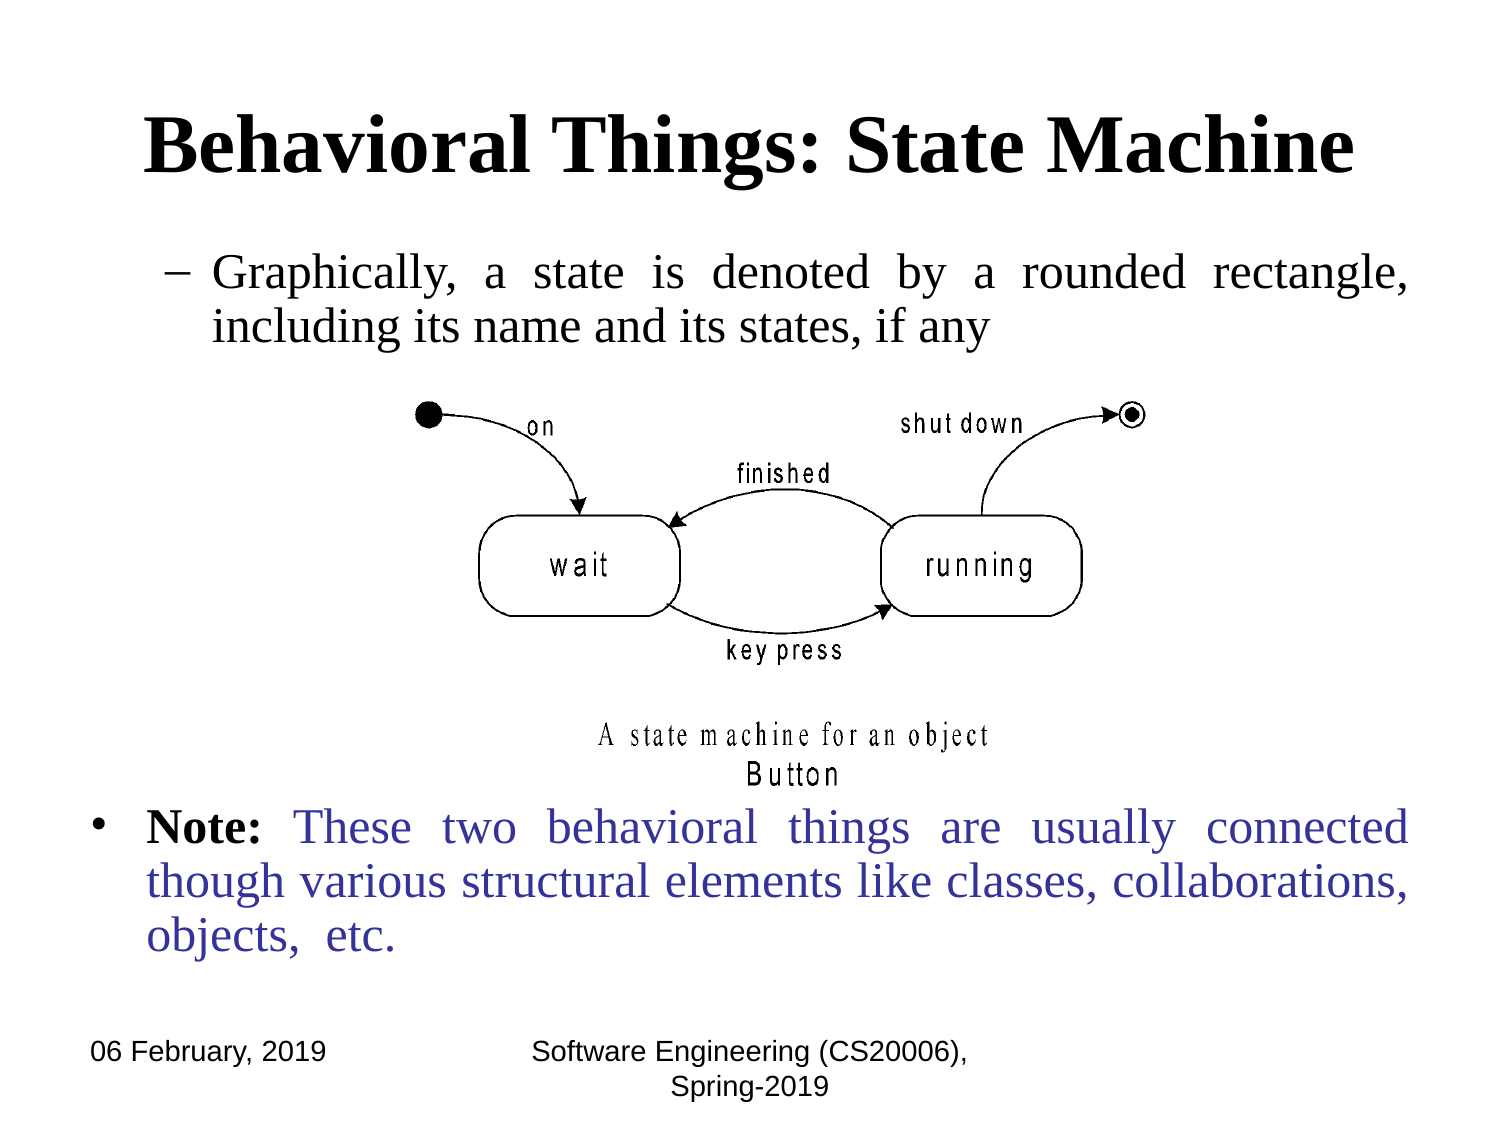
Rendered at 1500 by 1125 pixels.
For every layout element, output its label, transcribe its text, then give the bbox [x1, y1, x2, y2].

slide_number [75, 1024, 425, 1103]
footer Software Engineering (CS20006), Spring-2019 [512, 1024, 988, 1103]
list Graphically, a state is denoted by a rounded rectangle, including its name and its states, if any Note: These two behavioral things are usually connected though various structural elements like classes, collaborations, objects, etc. [75, 237, 1425, 1005]
title Behavioral Things: State Machine [75, 45, 1425, 233]
picture [412, 387, 1151, 795]
